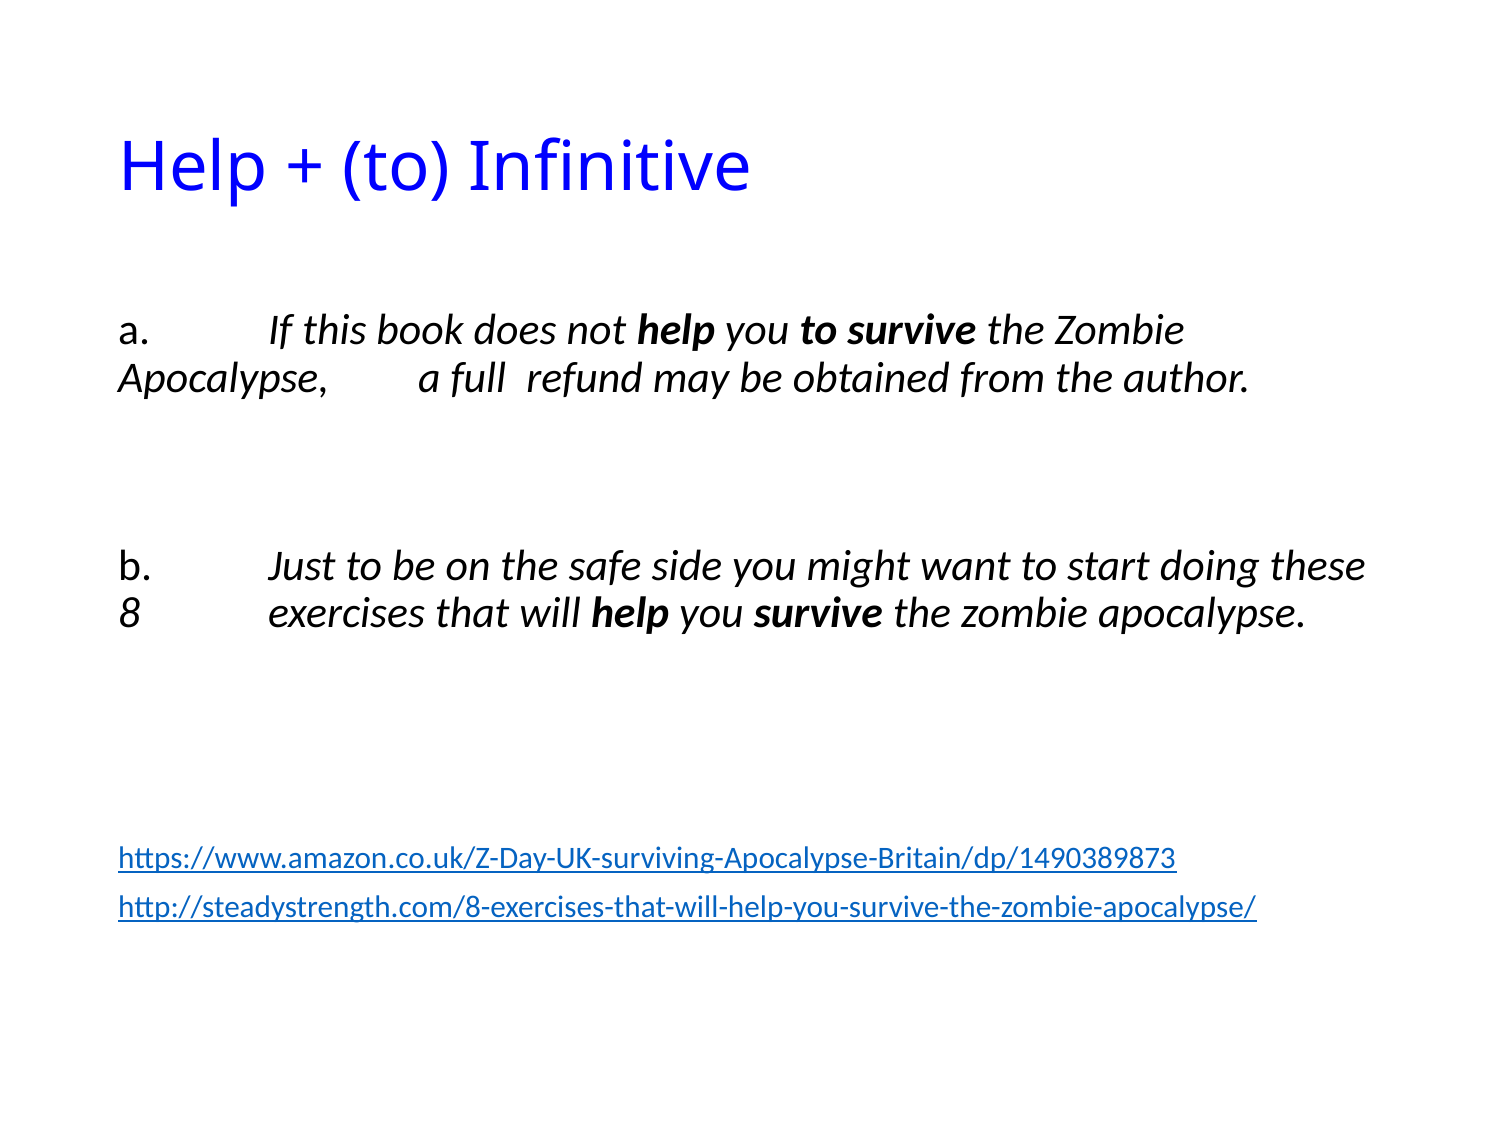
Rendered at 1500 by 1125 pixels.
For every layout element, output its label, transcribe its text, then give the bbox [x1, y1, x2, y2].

list a. If this book does not help you to survive the Zombie Apocalypse, a full refund may be obtained from the author. b. Just to be on the safe side you might want to start doing these 8 exercises that will help you survive the zombie apocalypse. https://www.amazon.co.uk/Z-Day-UK-surviving-Apocalypse-Britain/dp/1490389873 http://steadystrength.com/8-exercises-that-will-help-you-survive-the-zombie-apocalypse/ [103, 299, 1397, 1014]
title Help + (to) Infinitive [103, 59, 1397, 278]
